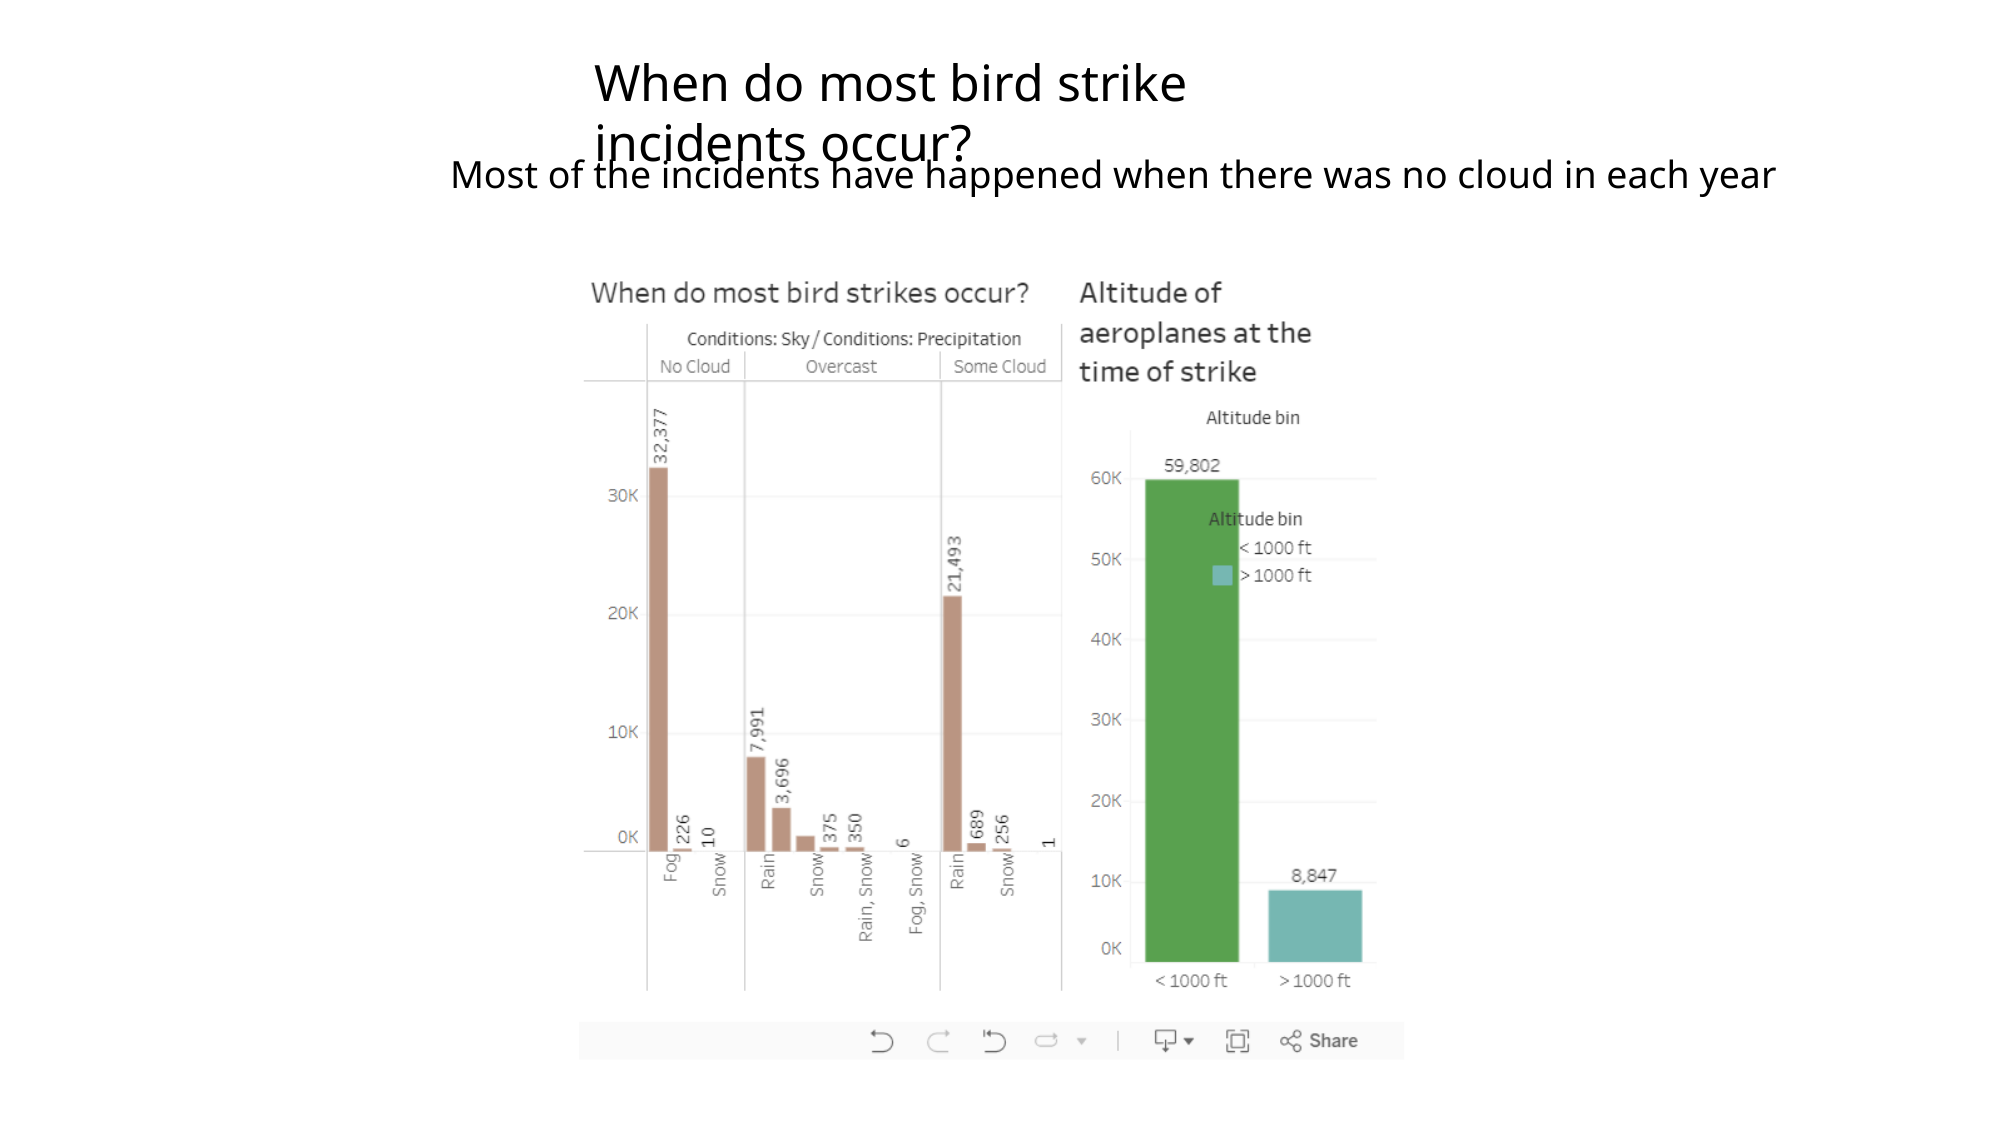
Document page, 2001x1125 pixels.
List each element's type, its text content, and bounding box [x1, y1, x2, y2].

text_box When do most bird strike incidents occur? [579, 44, 1421, 143]
text_box Most of the incidents have happened when there was no cloud in each year [425, 143, 1816, 204]
picture [579, 249, 1408, 1081]
